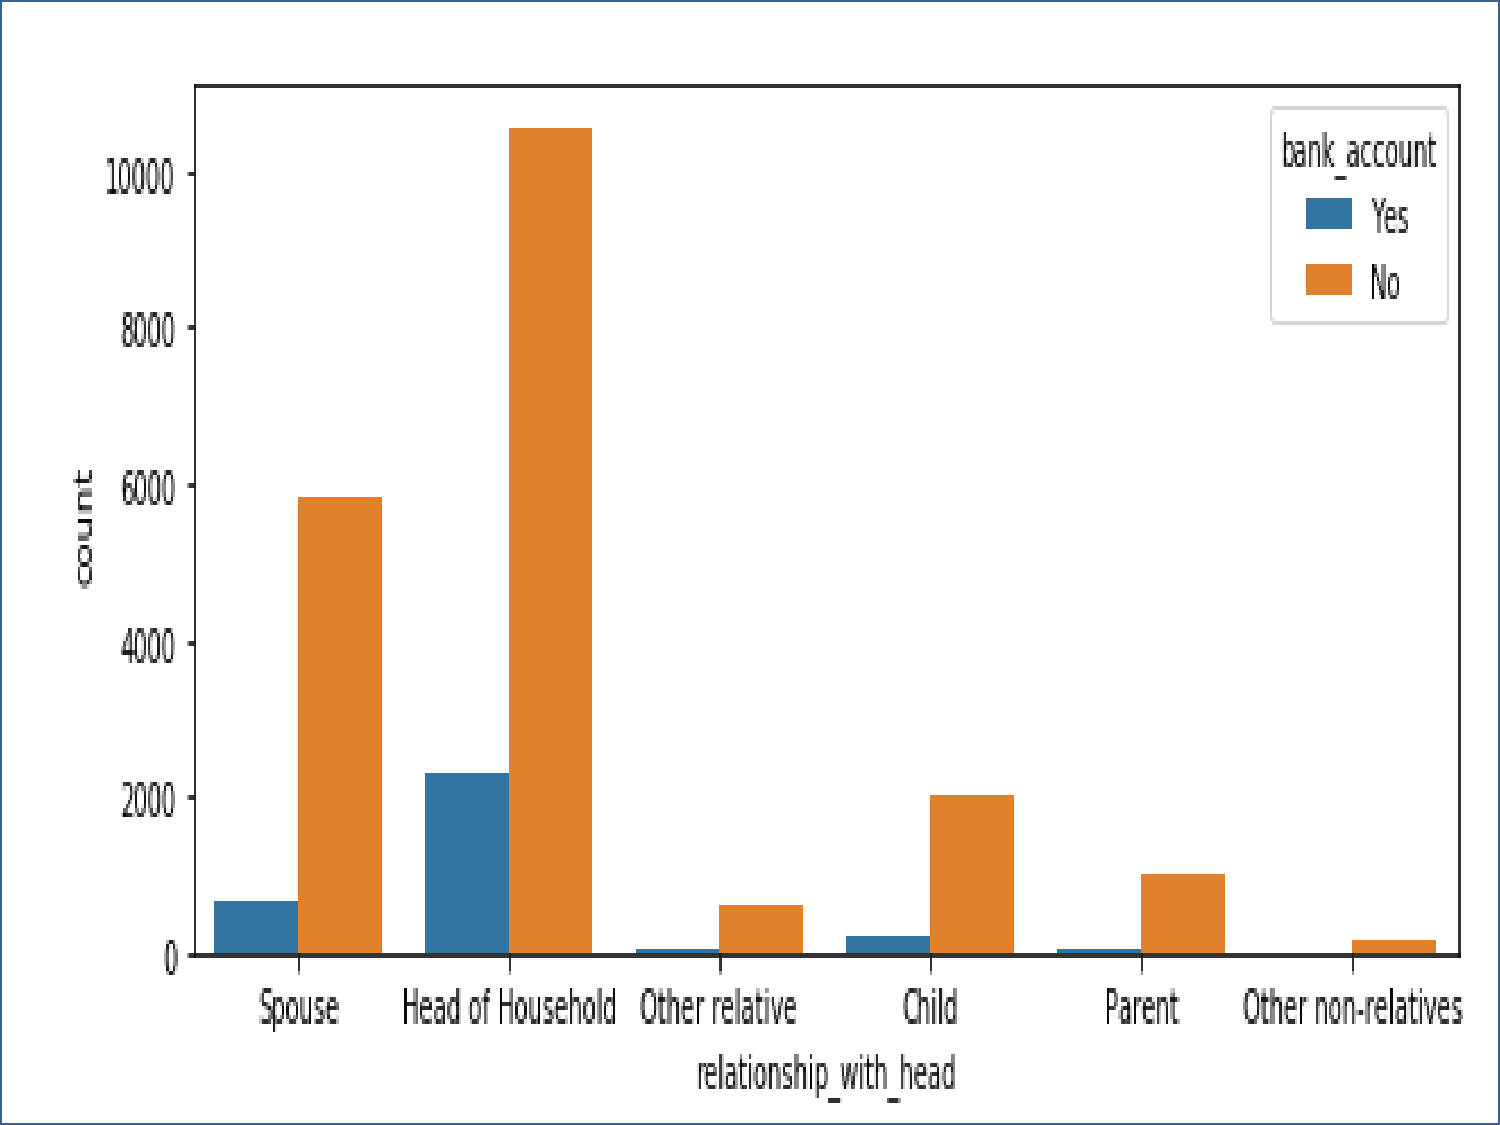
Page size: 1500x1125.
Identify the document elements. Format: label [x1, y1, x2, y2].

picture [58, 58, 1477, 1125]
text_box [0, 0, 1500, 1125]
